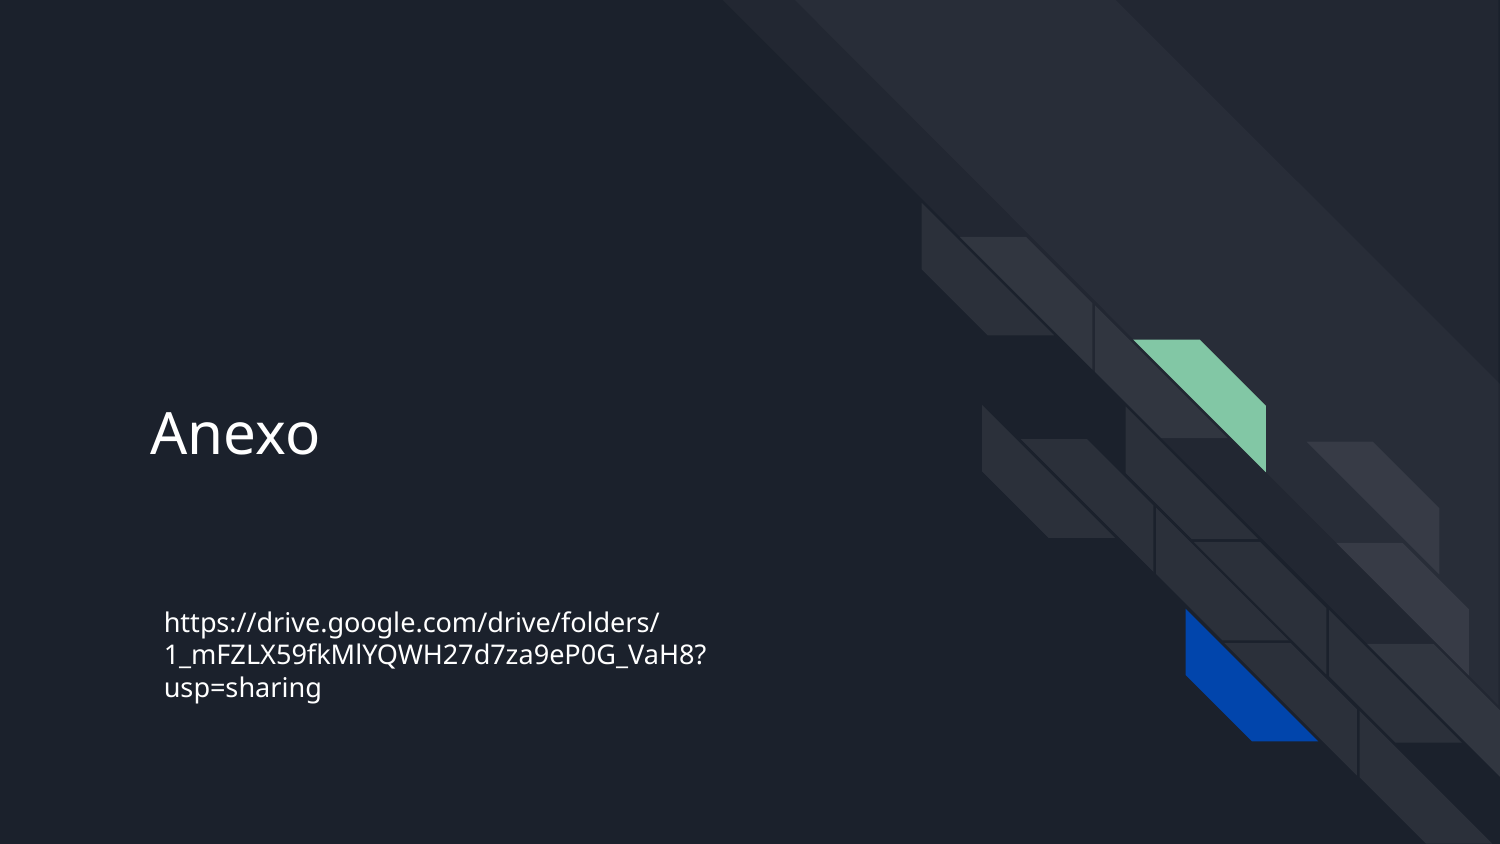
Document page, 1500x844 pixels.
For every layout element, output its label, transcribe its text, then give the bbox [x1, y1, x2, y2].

title Anexo [135, 336, 888, 526]
text_box https://drive.google.com/drive/folders/1_mFZLX59fkMlYQWH27d7za9eP0G_VaH8?usp=sharing [148, 589, 762, 718]
